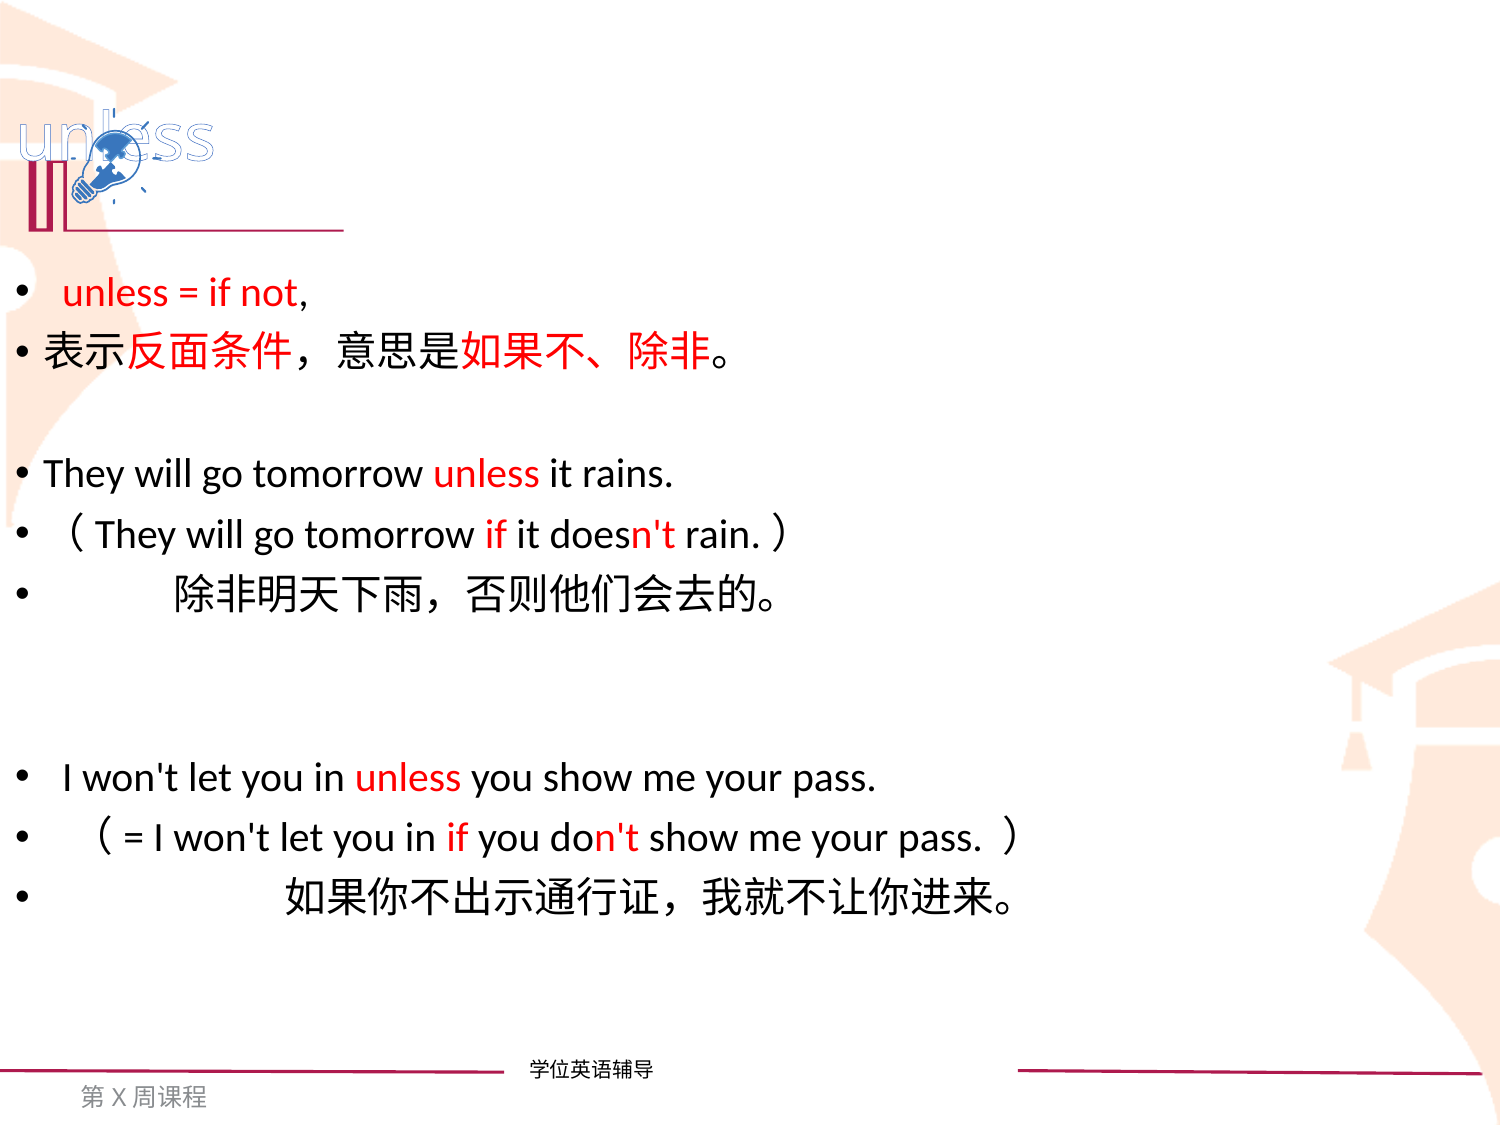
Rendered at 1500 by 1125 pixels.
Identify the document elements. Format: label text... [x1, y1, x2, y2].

list unless = if not, 表示反面条件，意思是如果不、除非。 They will go tomorrow unless it rains. （They will go tomorrow if it doesn't rain.） 除非明天下雨，否则他们会去的。 I won't let you in unless you show me your pass. （= I won't let you in if you don't show me your pass. ） 如果你不出示通行证，我就不让你进来。 [0, 262, 1350, 1005]
title unless [0, 45, 1350, 233]
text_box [70, 107, 162, 205]
